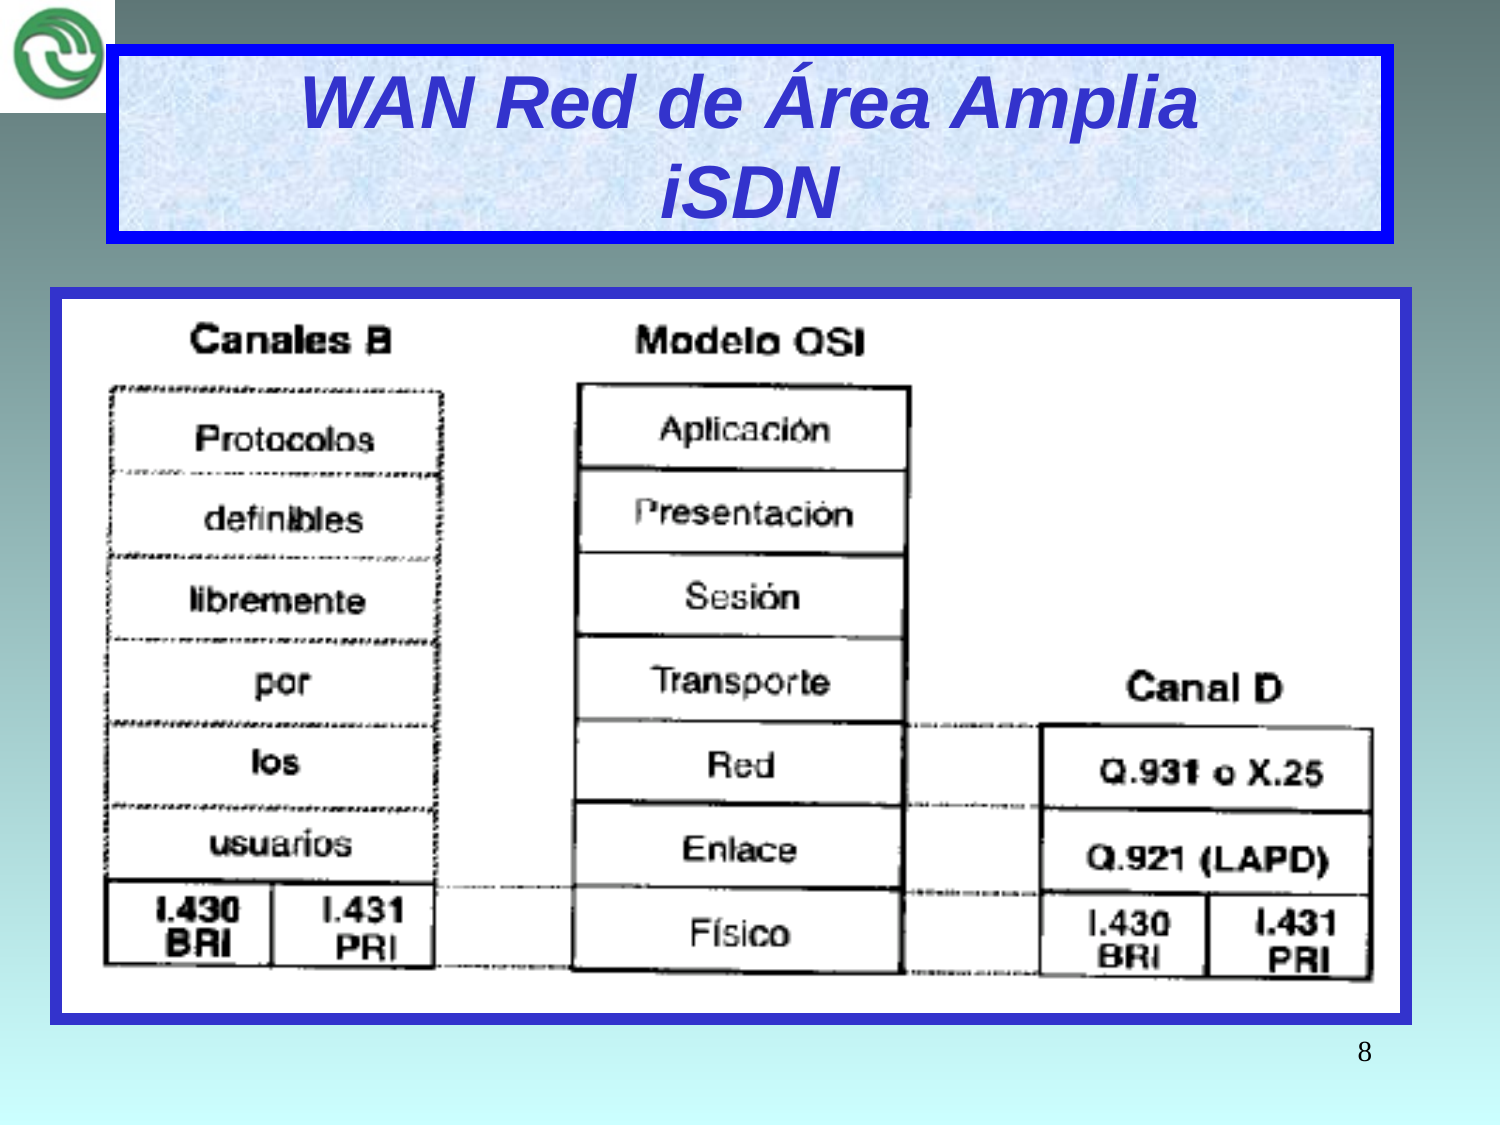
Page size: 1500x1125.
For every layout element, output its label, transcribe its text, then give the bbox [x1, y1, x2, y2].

slide_number 8 [1074, 1025, 1388, 1101]
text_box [62, 299, 1401, 1013]
title WAN Red de Área Amplia iSDN [112, 49, 1388, 238]
picture [0, 0, 115, 113]
